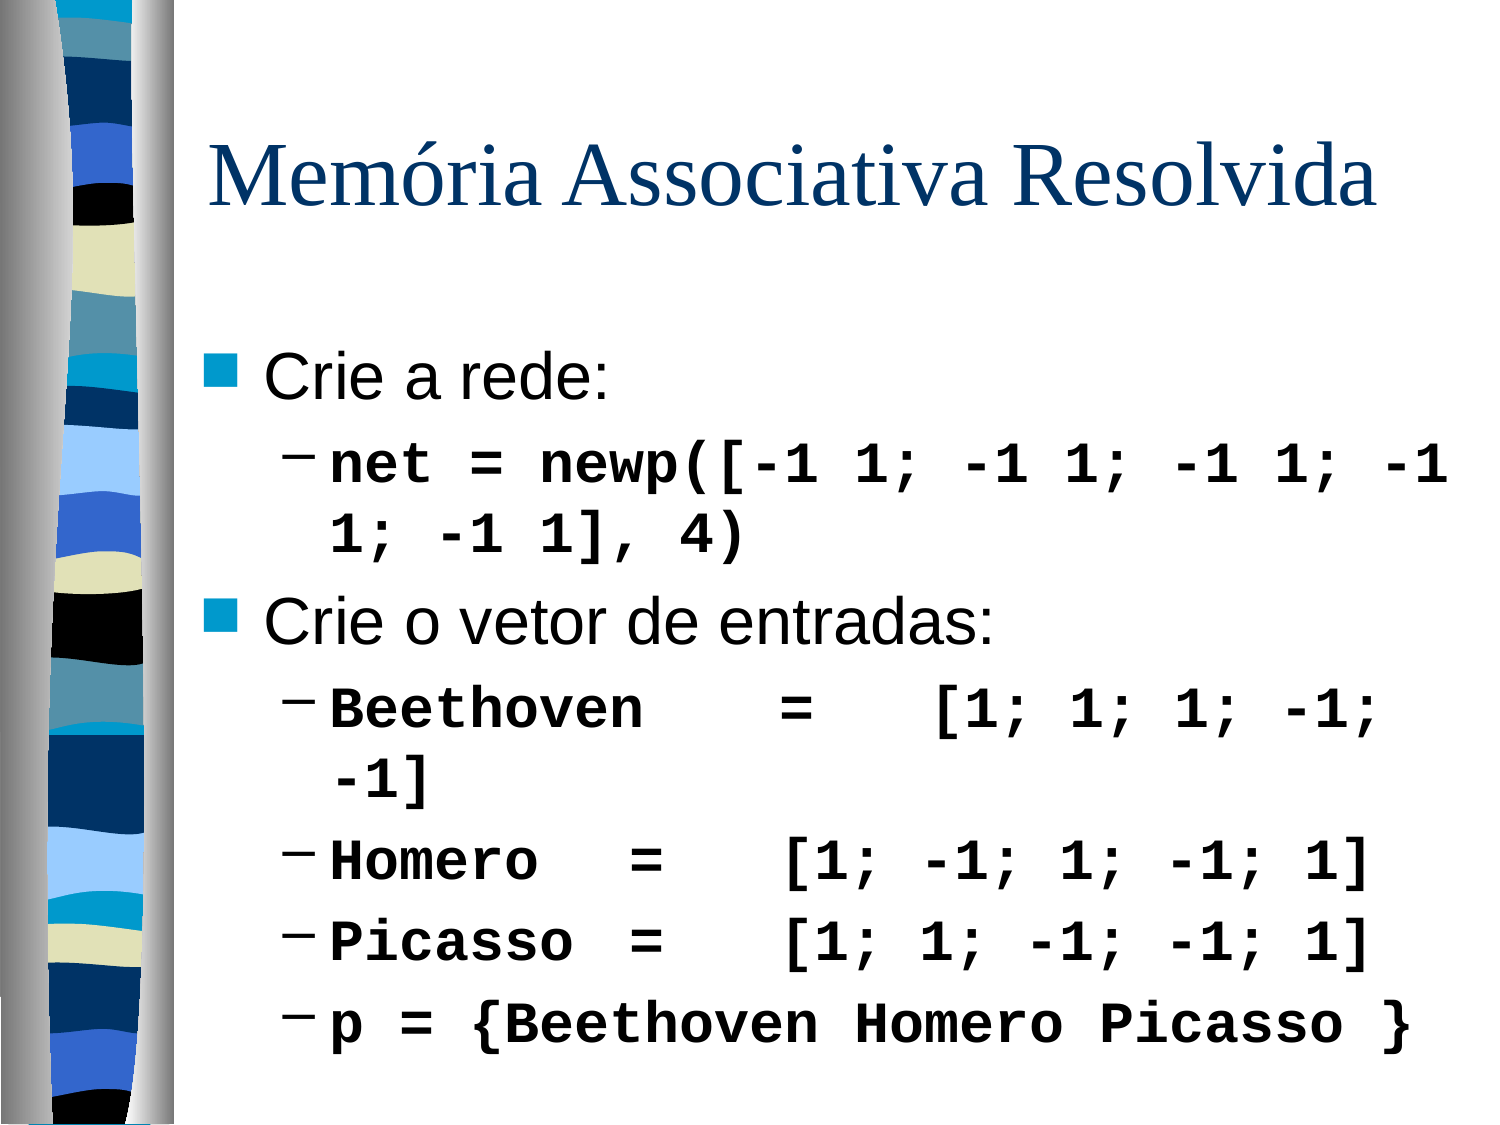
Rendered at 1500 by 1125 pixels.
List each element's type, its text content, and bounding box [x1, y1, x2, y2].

title Memória Associativa Resolvida [192, 75, 1468, 263]
list Crie a rede: net = newp([-1 1; -1 1; -1 1; -1 1; -1 1], 4) Crie o vetor de entradas: Beethoven = [1; 1; 1; -1; -1] Homero = [1; -1; 1; -1; 1] Picasso = [1; 1; -1; -1; 1] p = {Beethoven Homero Picasso } [192, 324, 1468, 1000]
